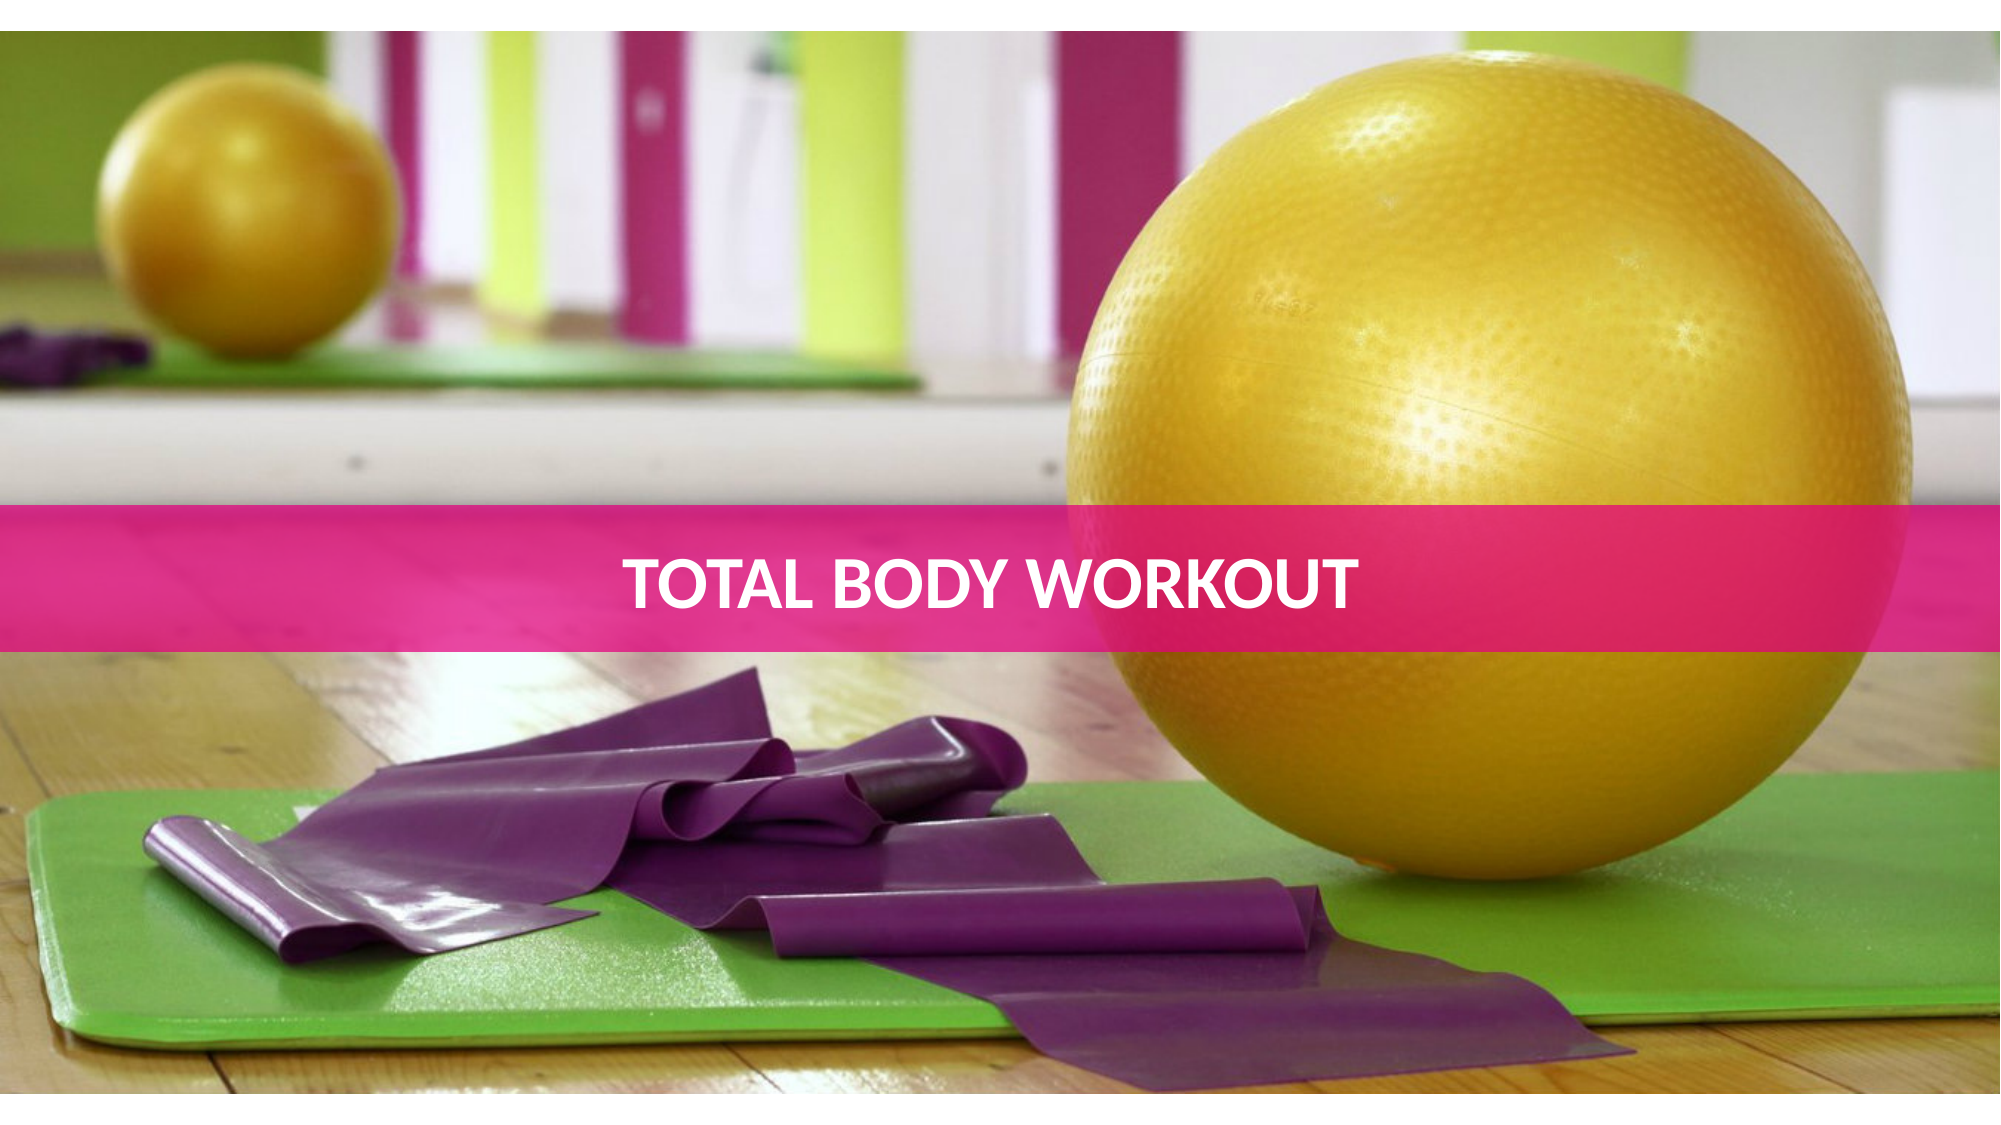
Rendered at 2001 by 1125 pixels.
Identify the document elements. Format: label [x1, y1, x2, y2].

text_box [0, 31, 2000, 1094]
